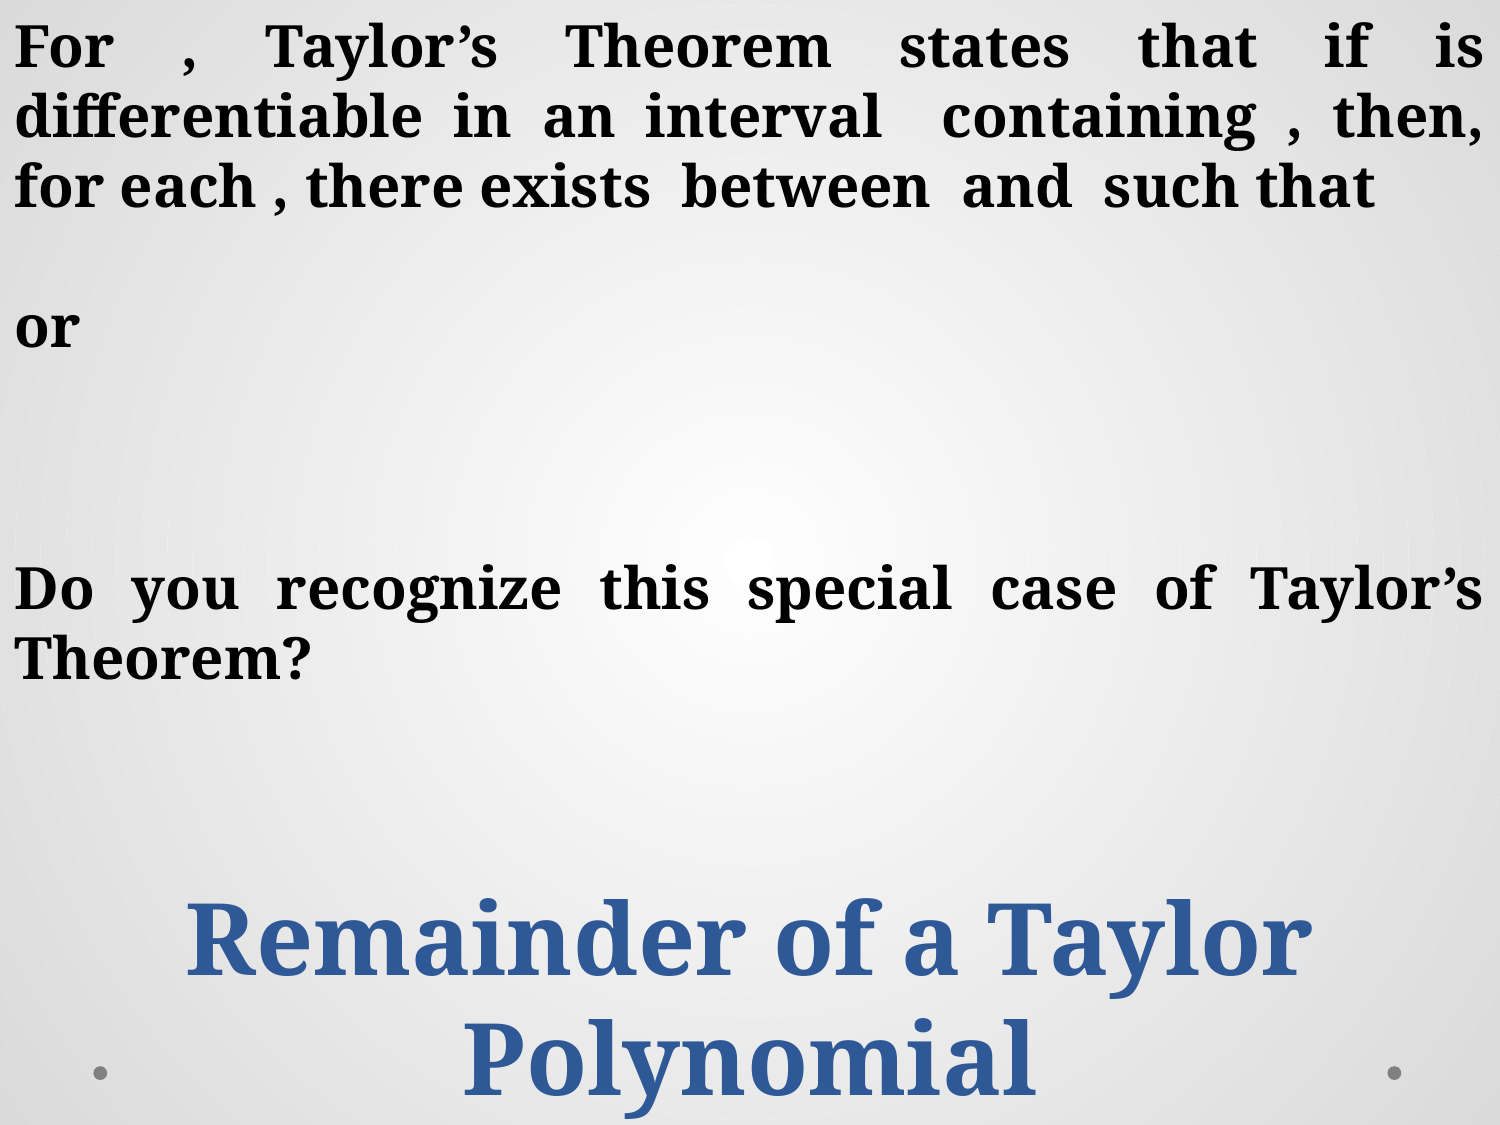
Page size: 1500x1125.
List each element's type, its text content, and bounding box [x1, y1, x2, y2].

text_box Remainder of a Taylor Polynomial [12, 887, 1488, 1124]
text_box Do you recognize this special case of Taylor’s Theorem? [0, 543, 1500, 699]
